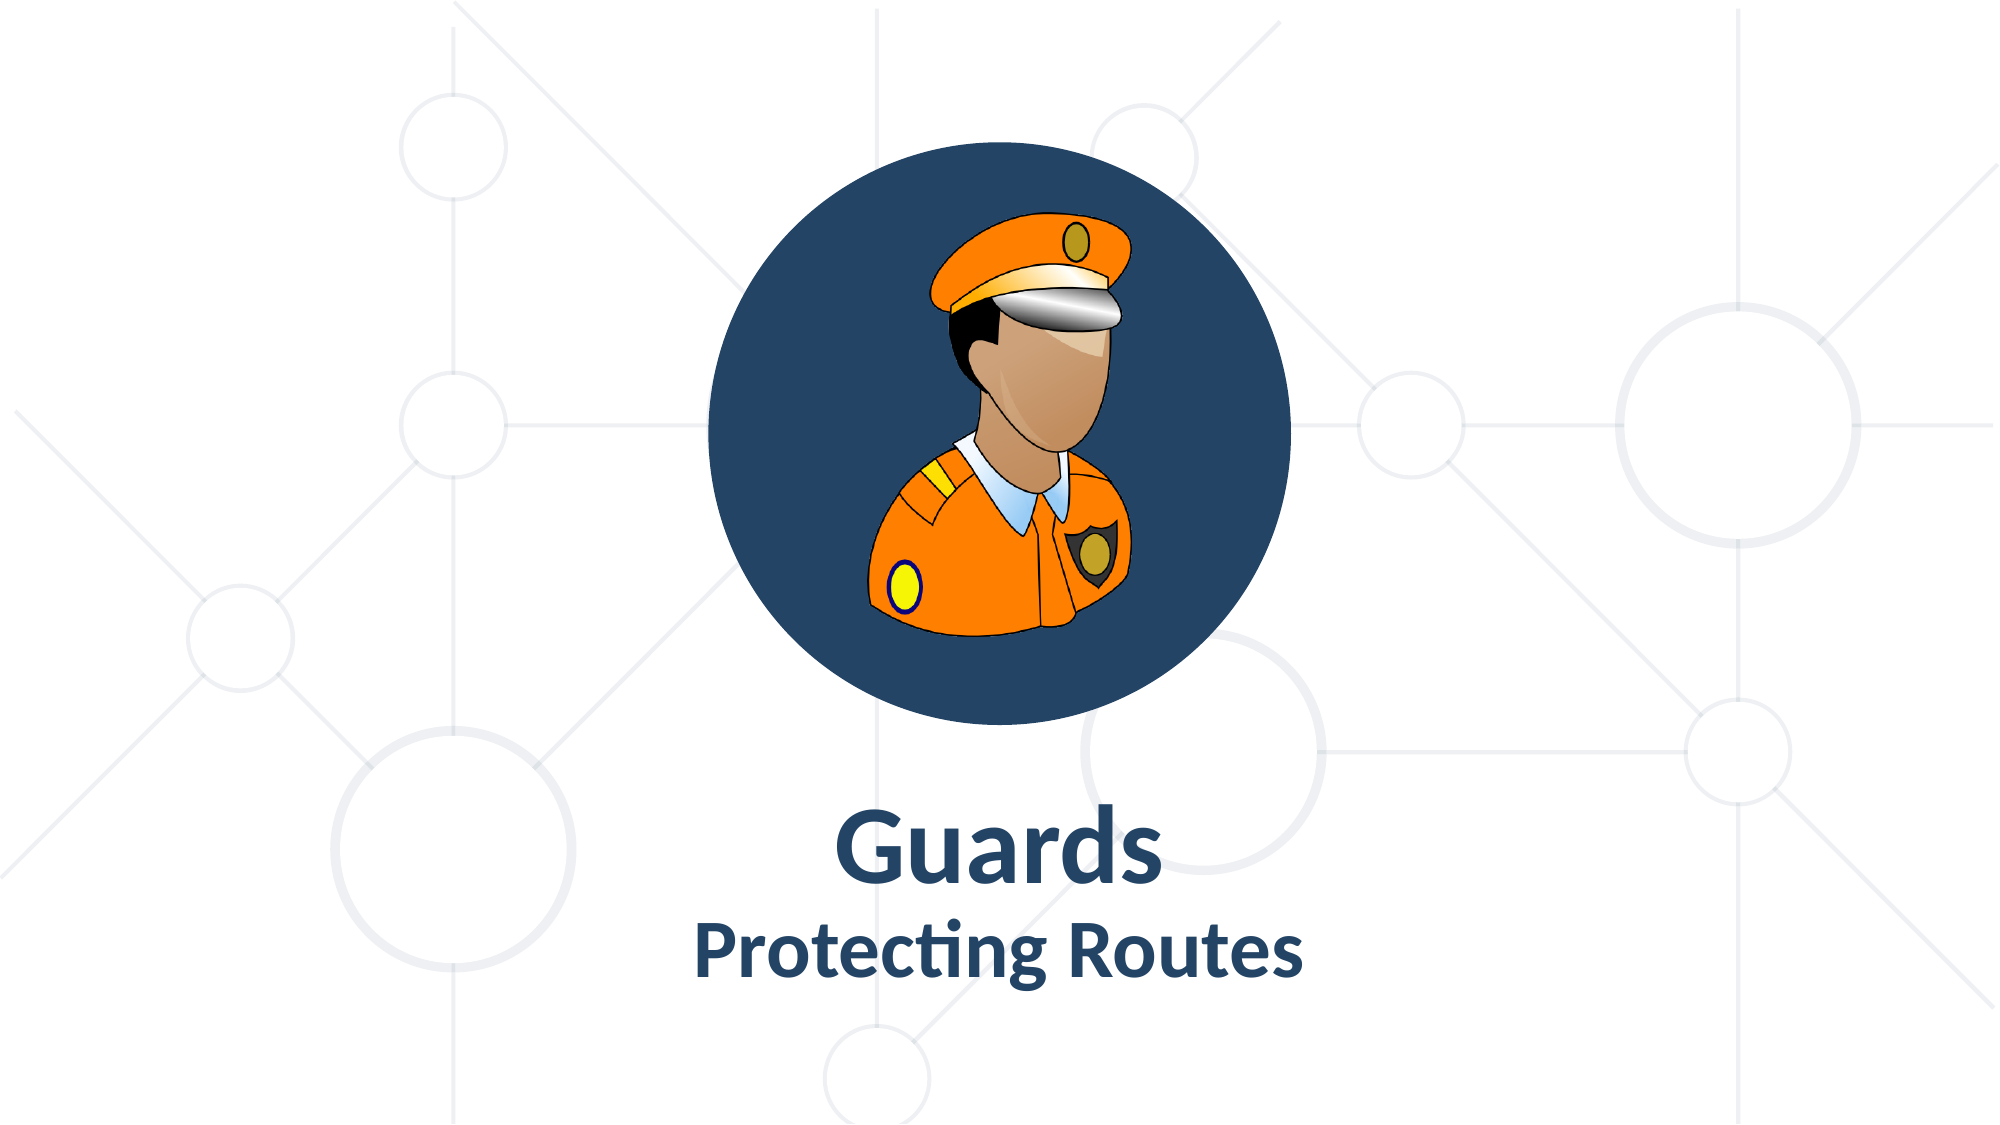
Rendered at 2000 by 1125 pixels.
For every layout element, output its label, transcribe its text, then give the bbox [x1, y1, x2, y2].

picture [867, 212, 1132, 637]
list Guards [100, 771, 1899, 898]
list Protecting Routes [100, 900, 1899, 983]
